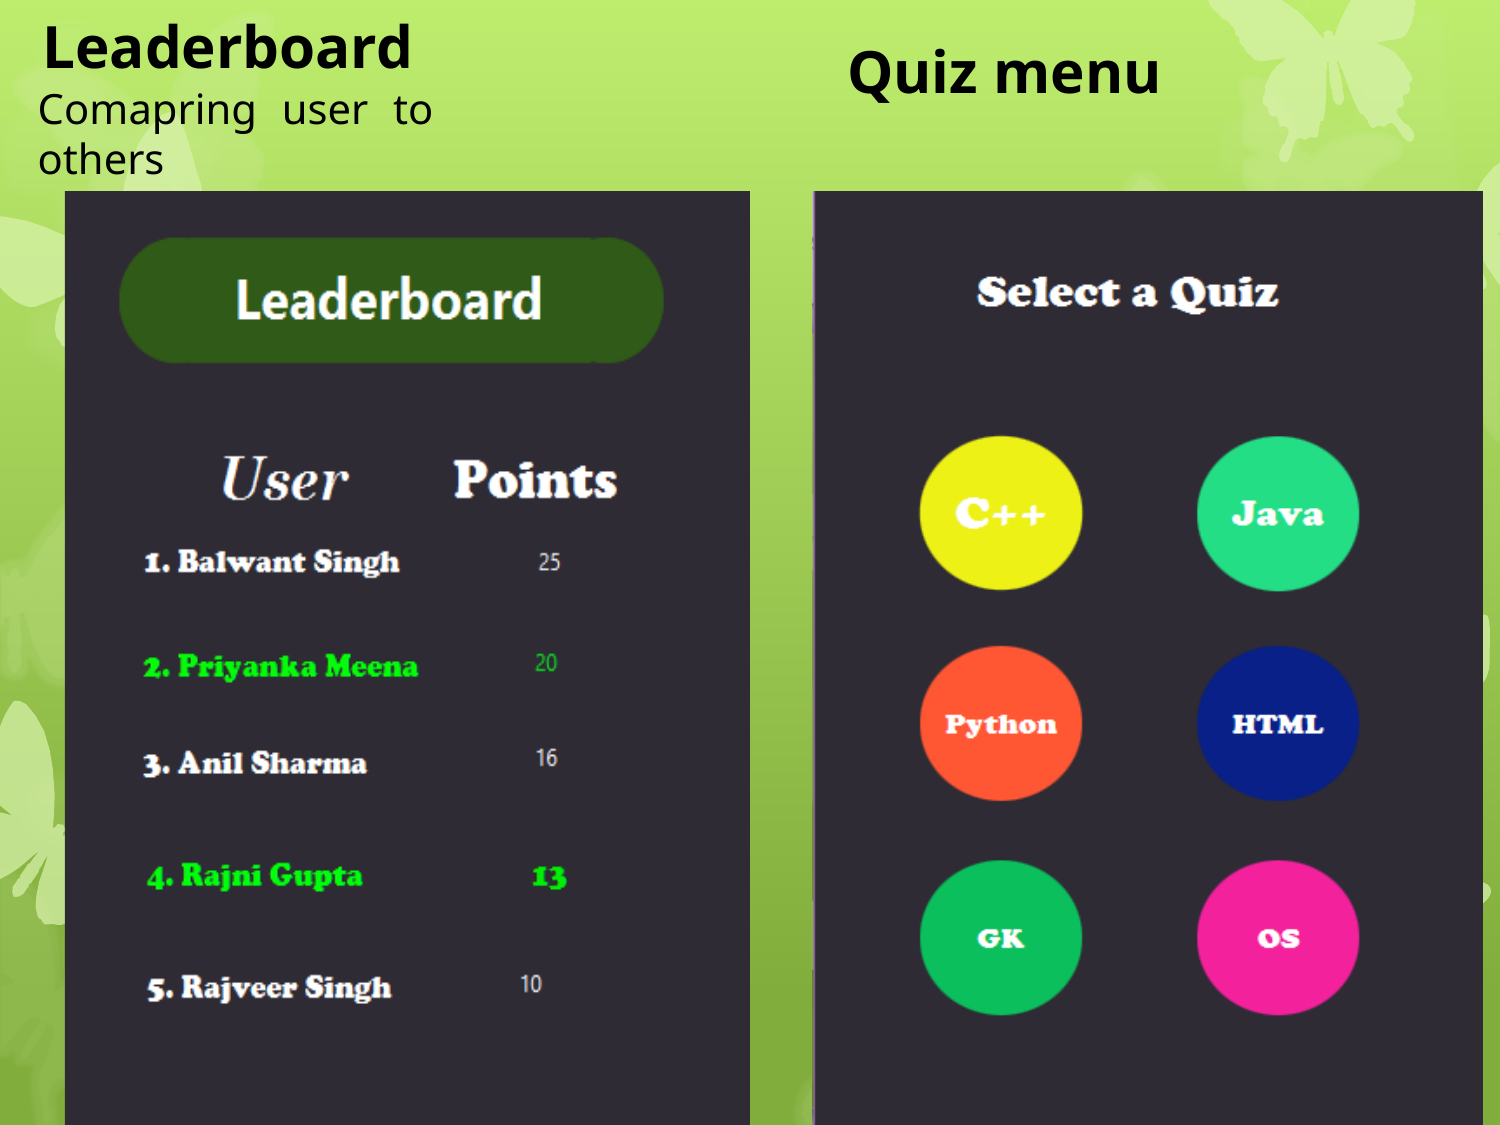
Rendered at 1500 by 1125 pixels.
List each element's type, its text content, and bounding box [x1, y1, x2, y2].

text_box Comapring user to others [22, 75, 449, 191]
text_box Leaderboard [27, 2, 444, 75]
text_box Quiz menu [832, 27, 1177, 113]
picture [64, 191, 751, 1125]
picture [812, 191, 1483, 1125]
